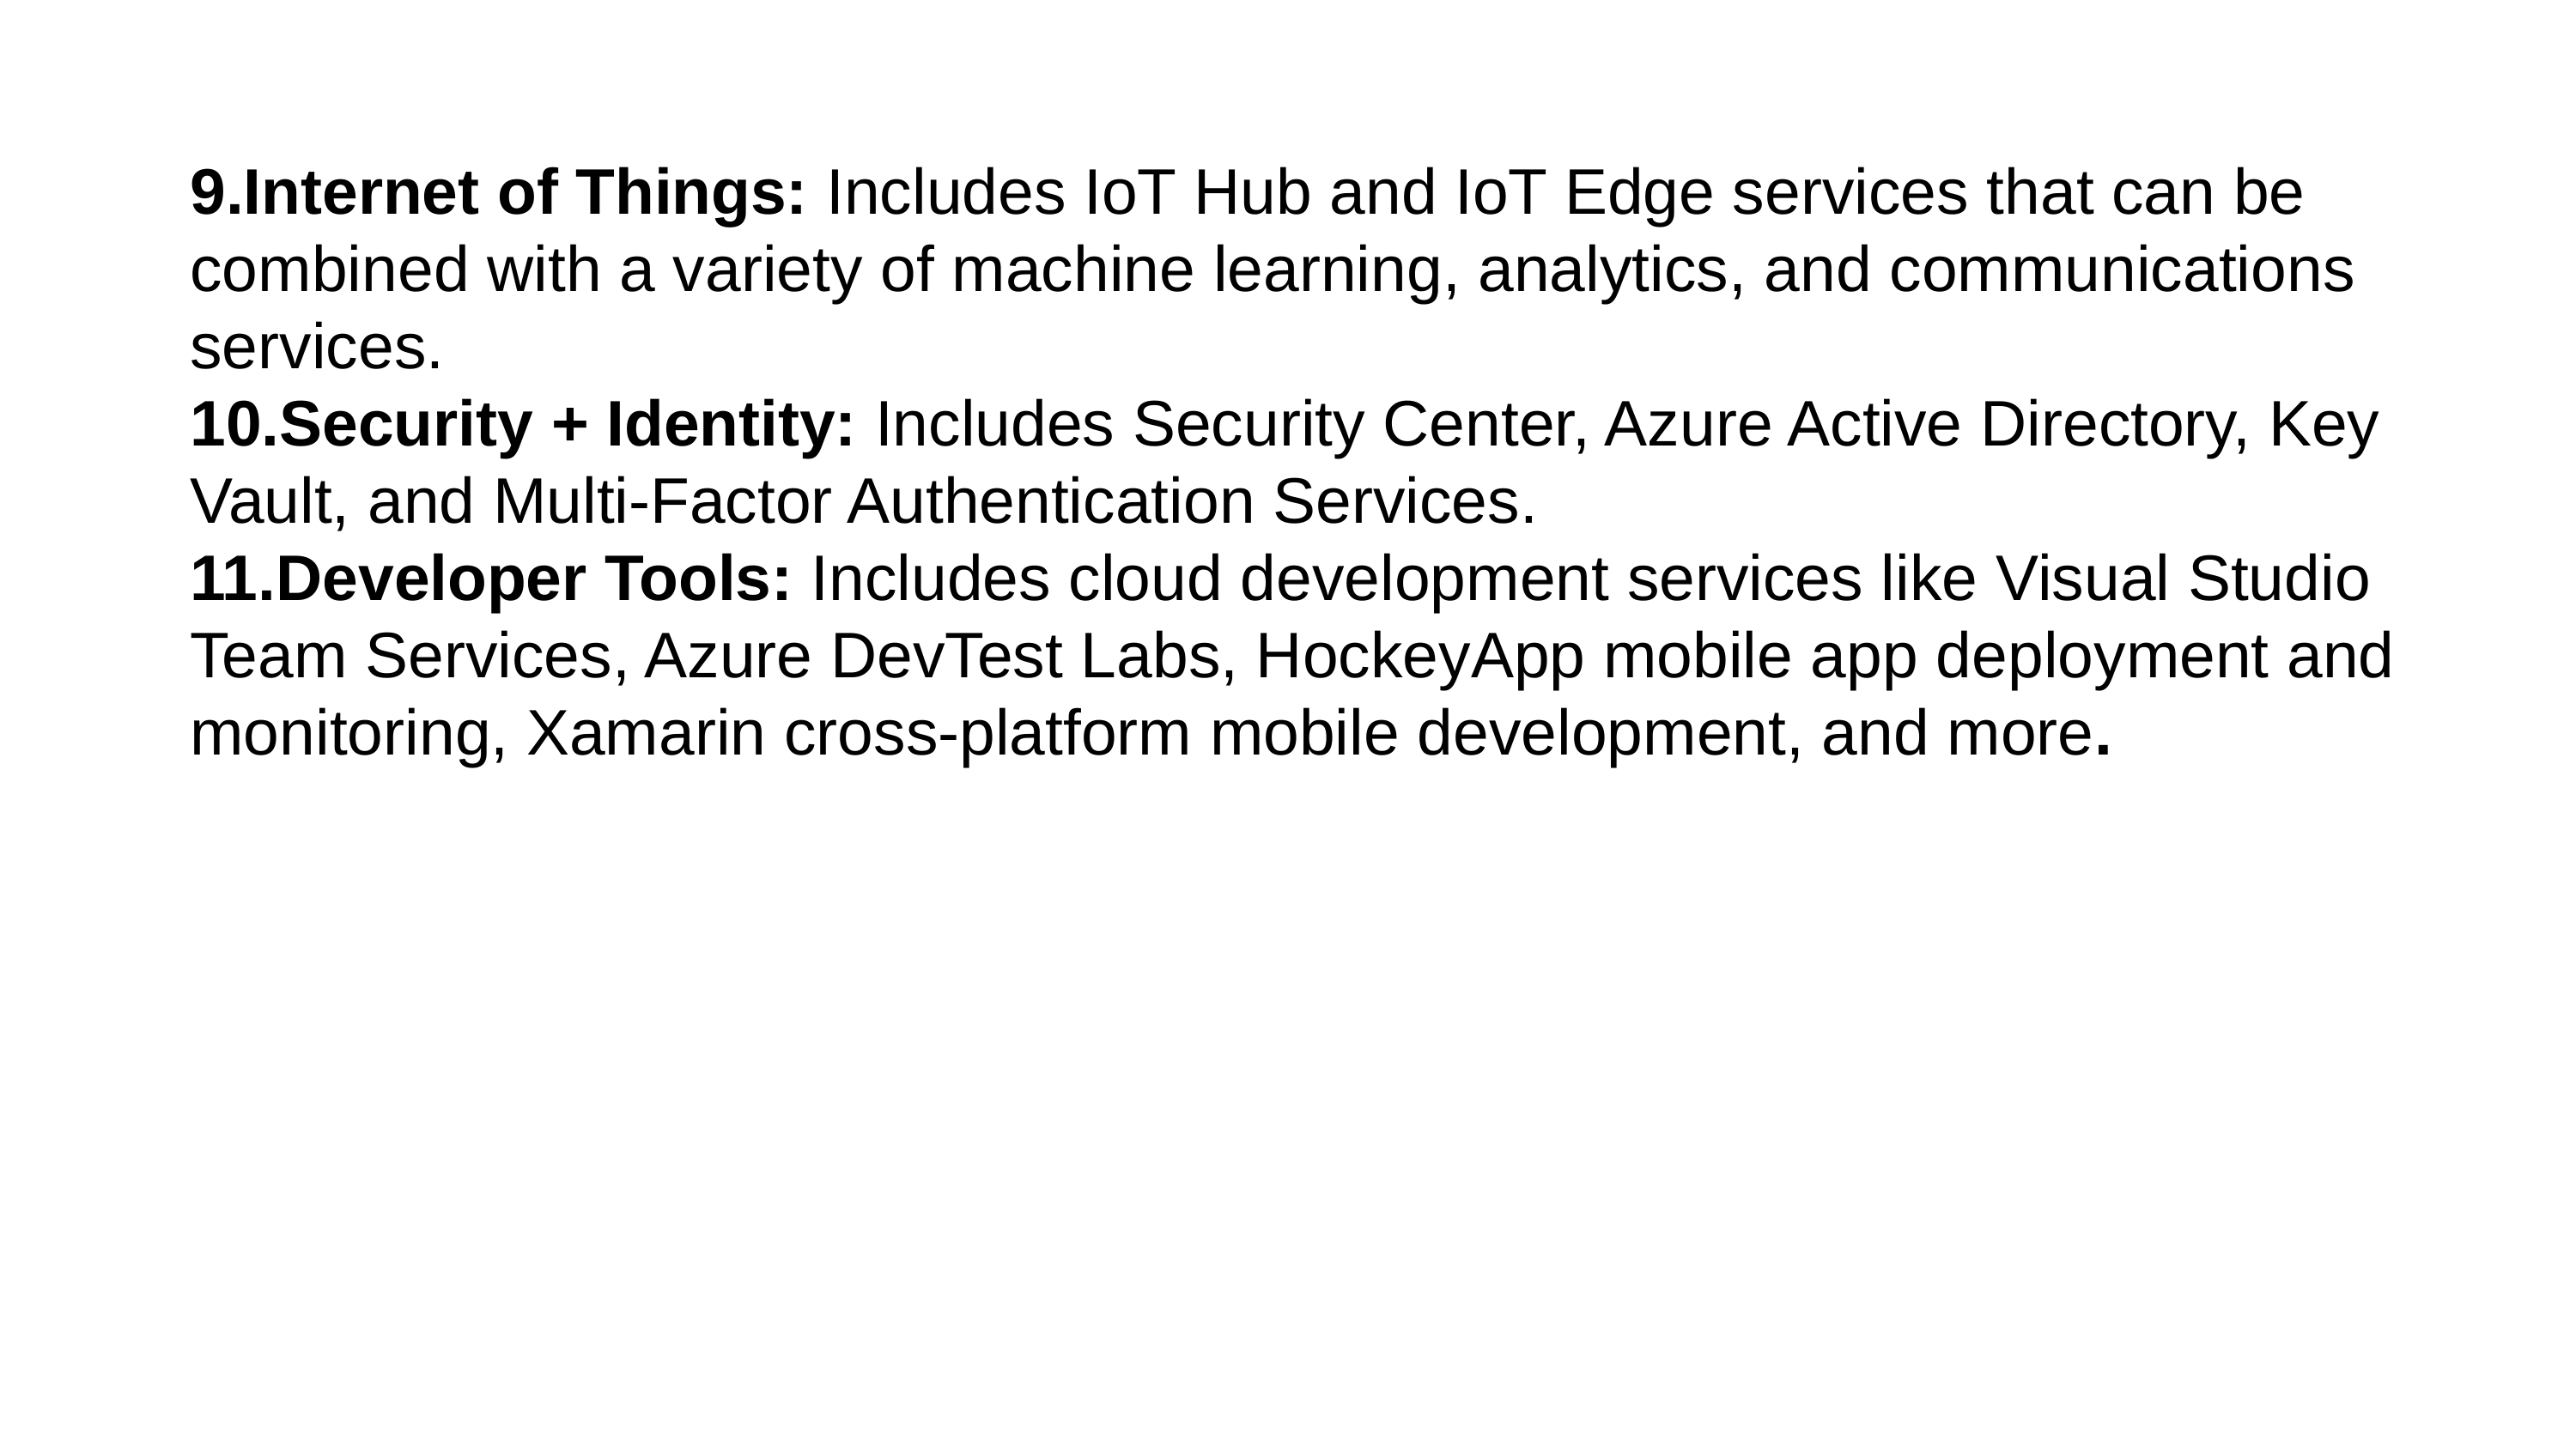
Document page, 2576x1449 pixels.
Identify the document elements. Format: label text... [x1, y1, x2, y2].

text_box 9.Internet of Things: Includes IoT Hub and IoT Edge services that can be combined with a variety of machine learning, analytics, and communications services. 10.Security + Identity: Includes Security Center, Azure Active Directory, Key Vault, and Multi-Factor Authentication Services. 11.Developer Tools: Includes cloud development services like Visual Studio Team Services, Azure DevTest Labs, HockeyApp mobile app deployment and monitoring, Xamarin cross-platform mobile development, and more. [177, 142, 2434, 1343]
